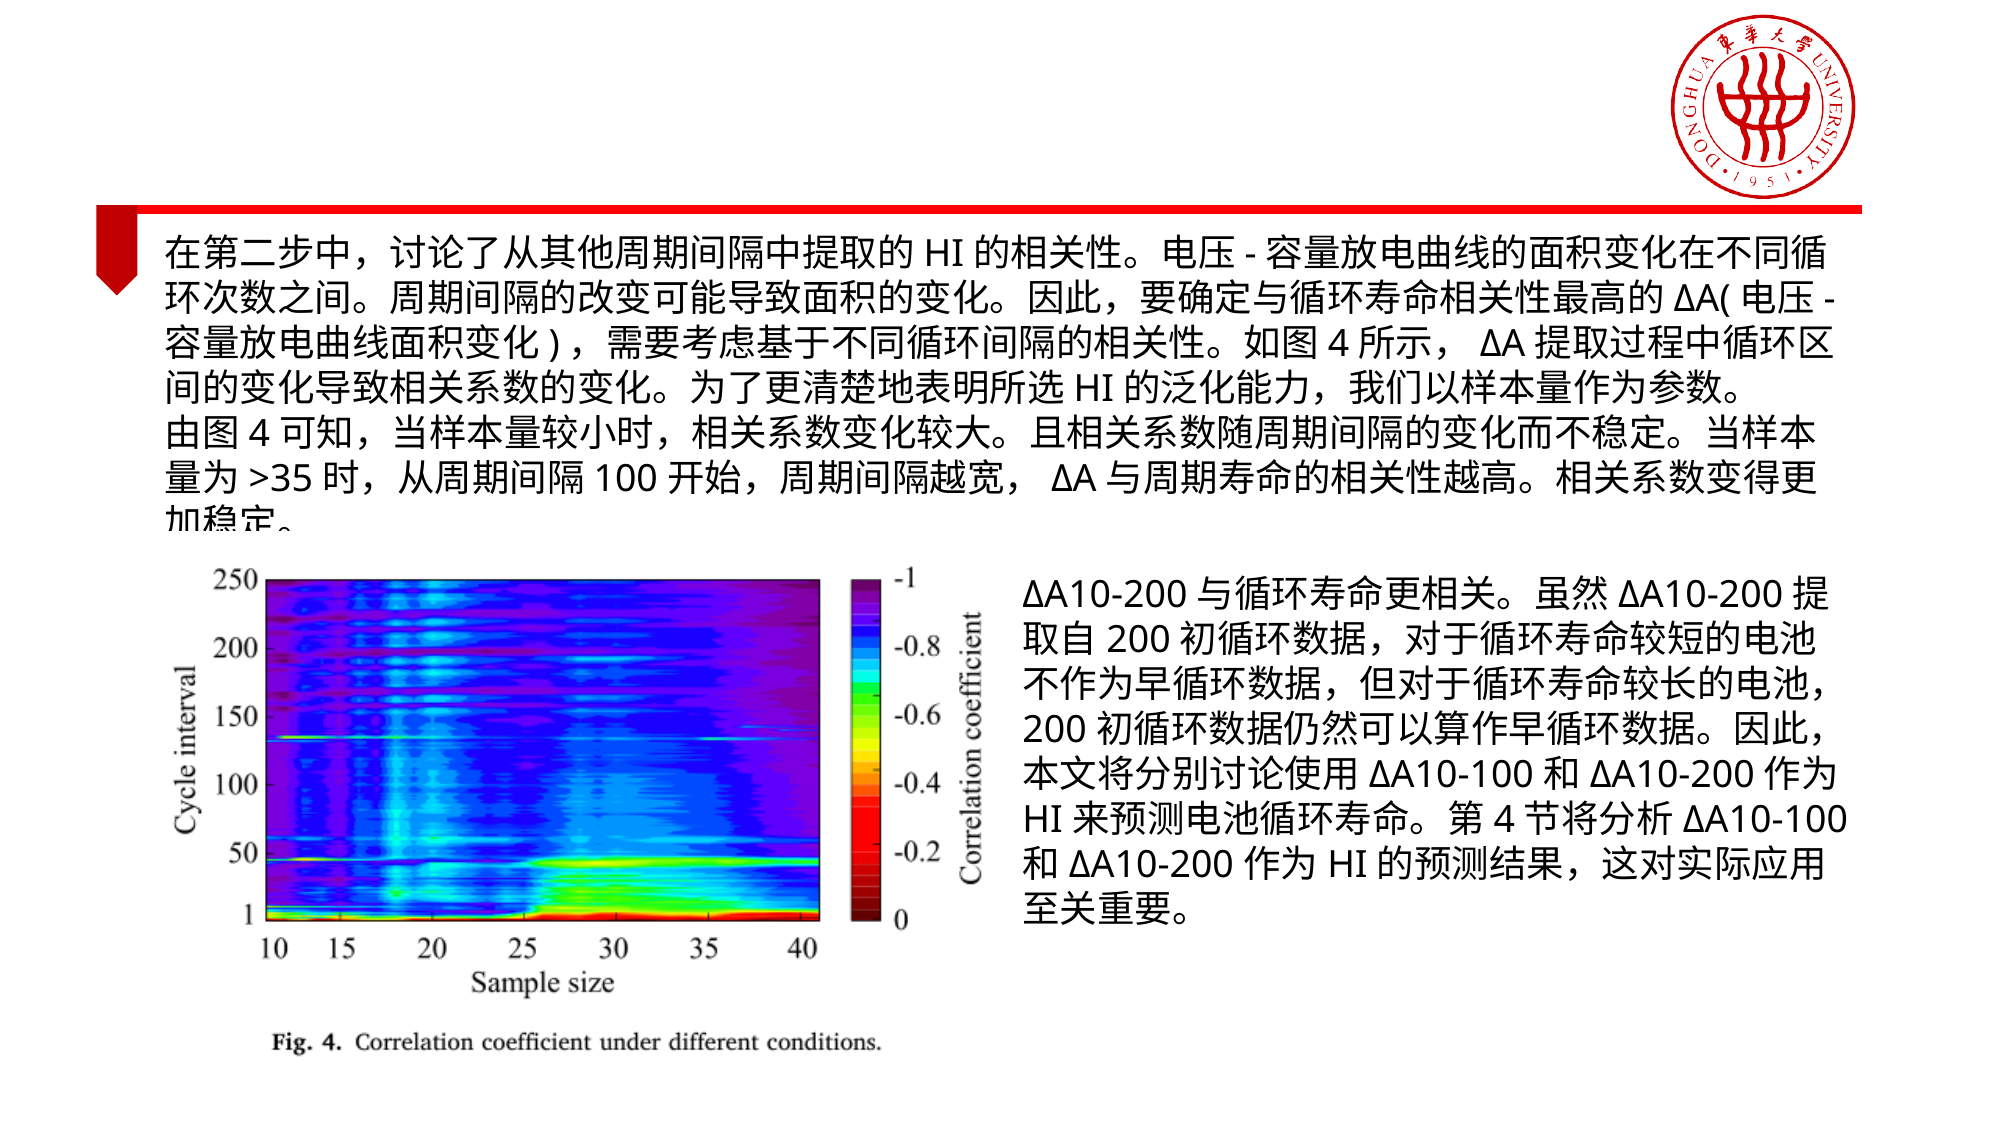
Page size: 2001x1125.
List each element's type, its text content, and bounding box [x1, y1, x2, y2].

text_box 在第二步中，讨论了从其他周期间隔中提取的HI的相关性。电压-容量放电曲线的面积变化在不同循环次数之间。周期间隔的改变可能导致面积的变化。因此，要确定与循环寿命相关性最高的ΔA(电压-容量放电曲线面积变化)，需要考虑基于不同循环间隔的相关性。如图4所示，ΔA提取过程中循环区间的变化导致相关系数的变化。为了更清楚地表明所选HI的泛化能力，我们以样本量作为参数。 由图4可知，当样本量较小时，相关系数变化较大。且相关系数随周期间隔的变化而不稳定。当样本量为>35时，从周期间隔100开始，周期间隔越宽，ΔA与周期寿命的相关性越高。相关系数变得更加稳定。 [149, 221, 1859, 552]
picture [149, 531, 1008, 1073]
text_box ΔA10-200与循环寿命更相关。虽然ΔA10-200提取自200初循环数据，对于循环寿命较短的电池不作为早循环数据，但对于循环寿命较长的电池，200初循环数据仍然可以算作早循环数据。因此，本文将分别讨论使用ΔA10-100和ΔA10-200作为HI来预测电池循环寿命。第4节将分析ΔA10-100和ΔA10-200作为HI的预测结果，这对实际应用至关重要。 [1008, 562, 1866, 938]
picture [1663, 13, 1863, 201]
